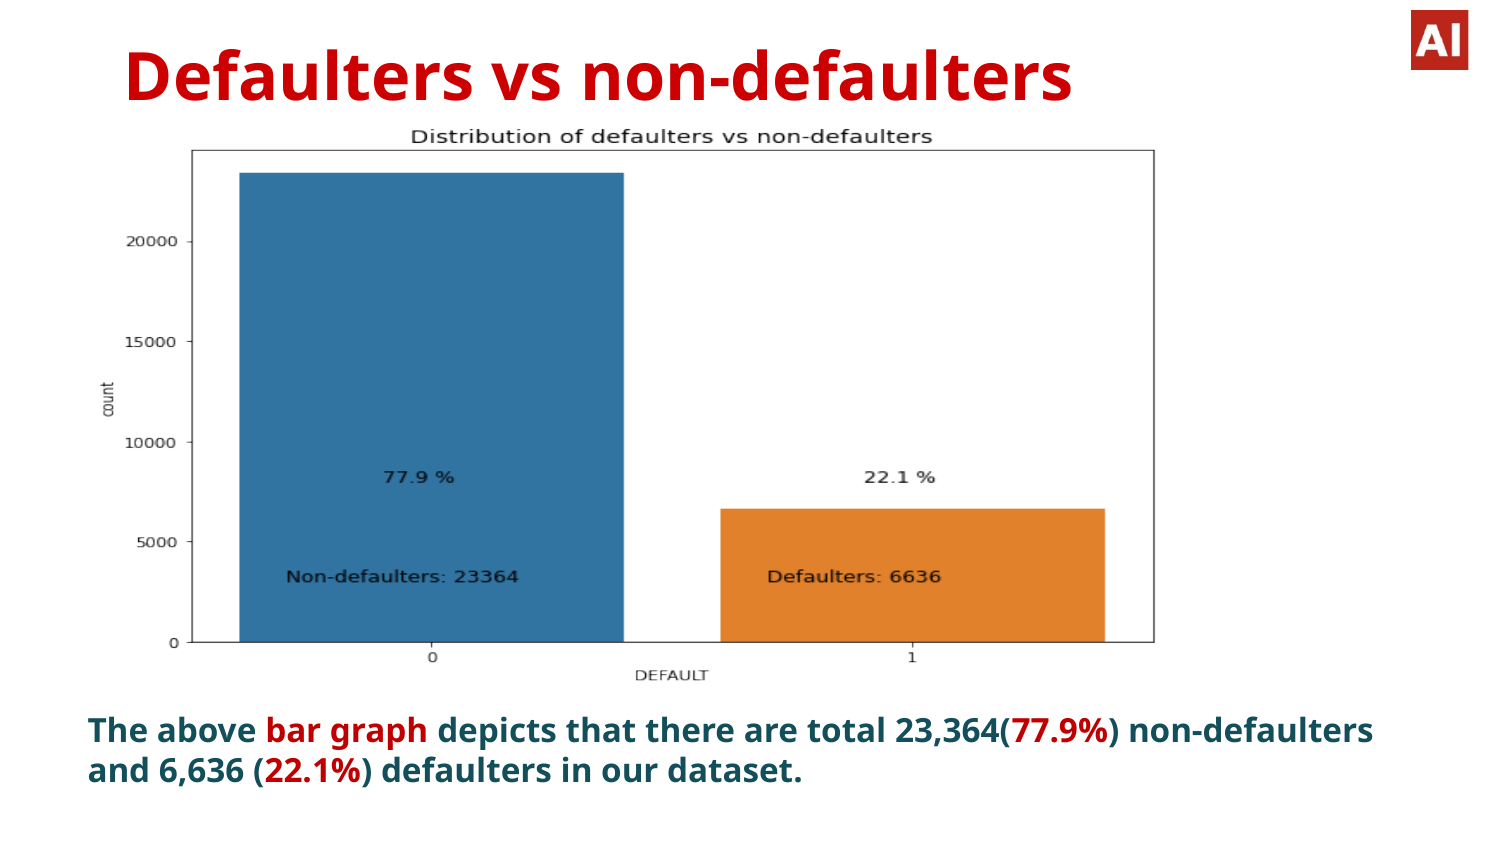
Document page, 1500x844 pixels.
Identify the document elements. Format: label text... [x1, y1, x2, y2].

picture [88, 120, 1164, 692]
title Defaulters vs non-defaulters [123, 33, 1220, 115]
list The above bar graph depicts that there are total 23,364(77.9%) non-defaulters and 6,636 (22.1%) defaulters in our dataset. [87, 709, 1438, 791]
picture [1411, 10, 1469, 70]
